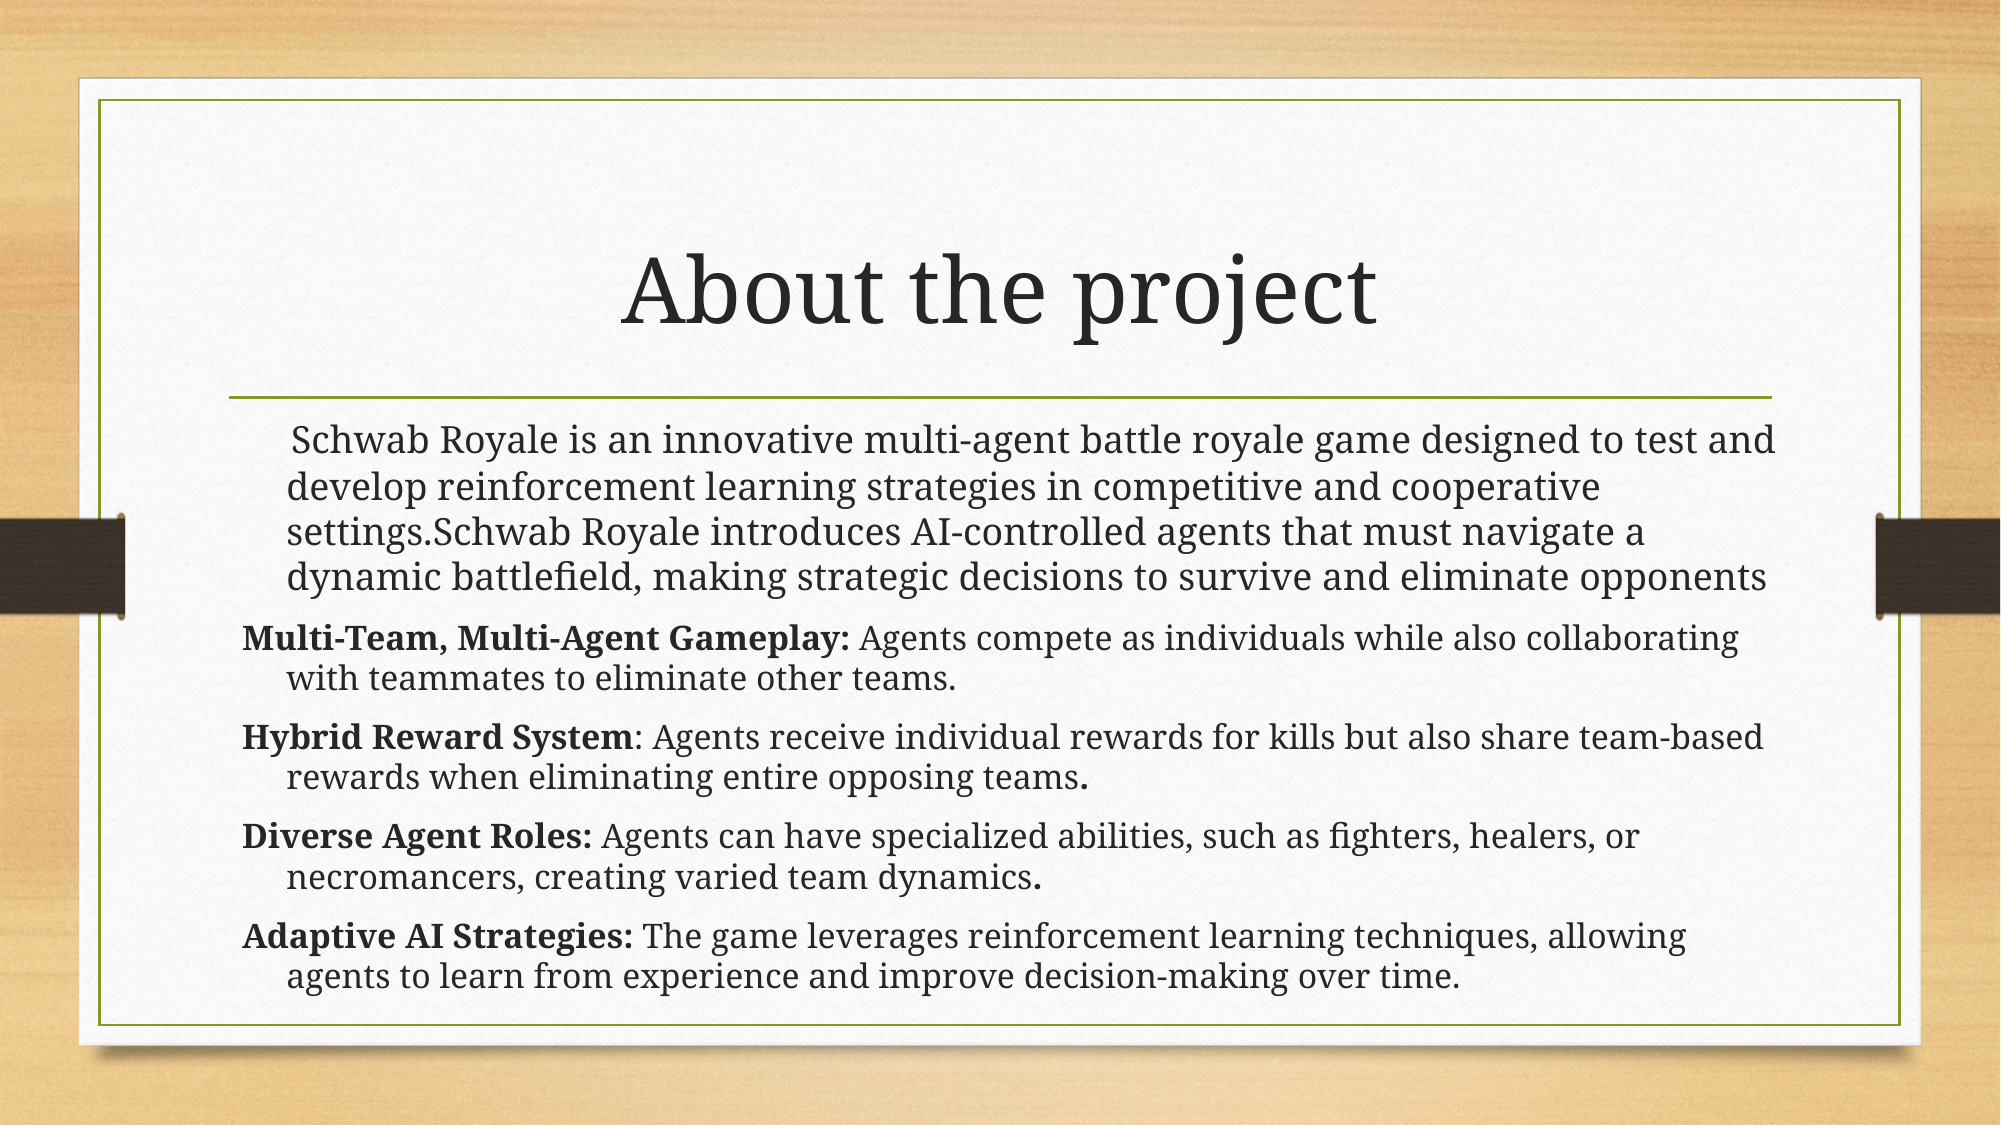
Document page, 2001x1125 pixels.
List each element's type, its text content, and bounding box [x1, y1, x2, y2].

list Schwab Royale is an innovative multi-agent battle royale game designed to test and develop reinforcement learning strategies in competitive and cooperative settings.Schwab Royale introduces AI-controlled agents that must navigate a dynamic battlefield, making strategic decisions to survive and eliminate opponents Multi-Team, Multi-Agent Gameplay: Agents compete as individuals while also collaborating with teammates to eliminate other teams. Hybrid Reward System: Agents receive individual rewards for kills but also share team-based rewards when eliminating entire opposing teams. Diverse Agent Roles: Agents can have specialized abilities, such as fighters, healers, or necromancers, creating varied team dynamics. Adaptive AI Strategies: The game leverages reinforcement learning techniques, allowing agents to learn from experience and improve decision-making over time. [227, 398, 1802, 1039]
picture [0, 0, 2001, 1125]
title About the project [212, 175, 1788, 399]
